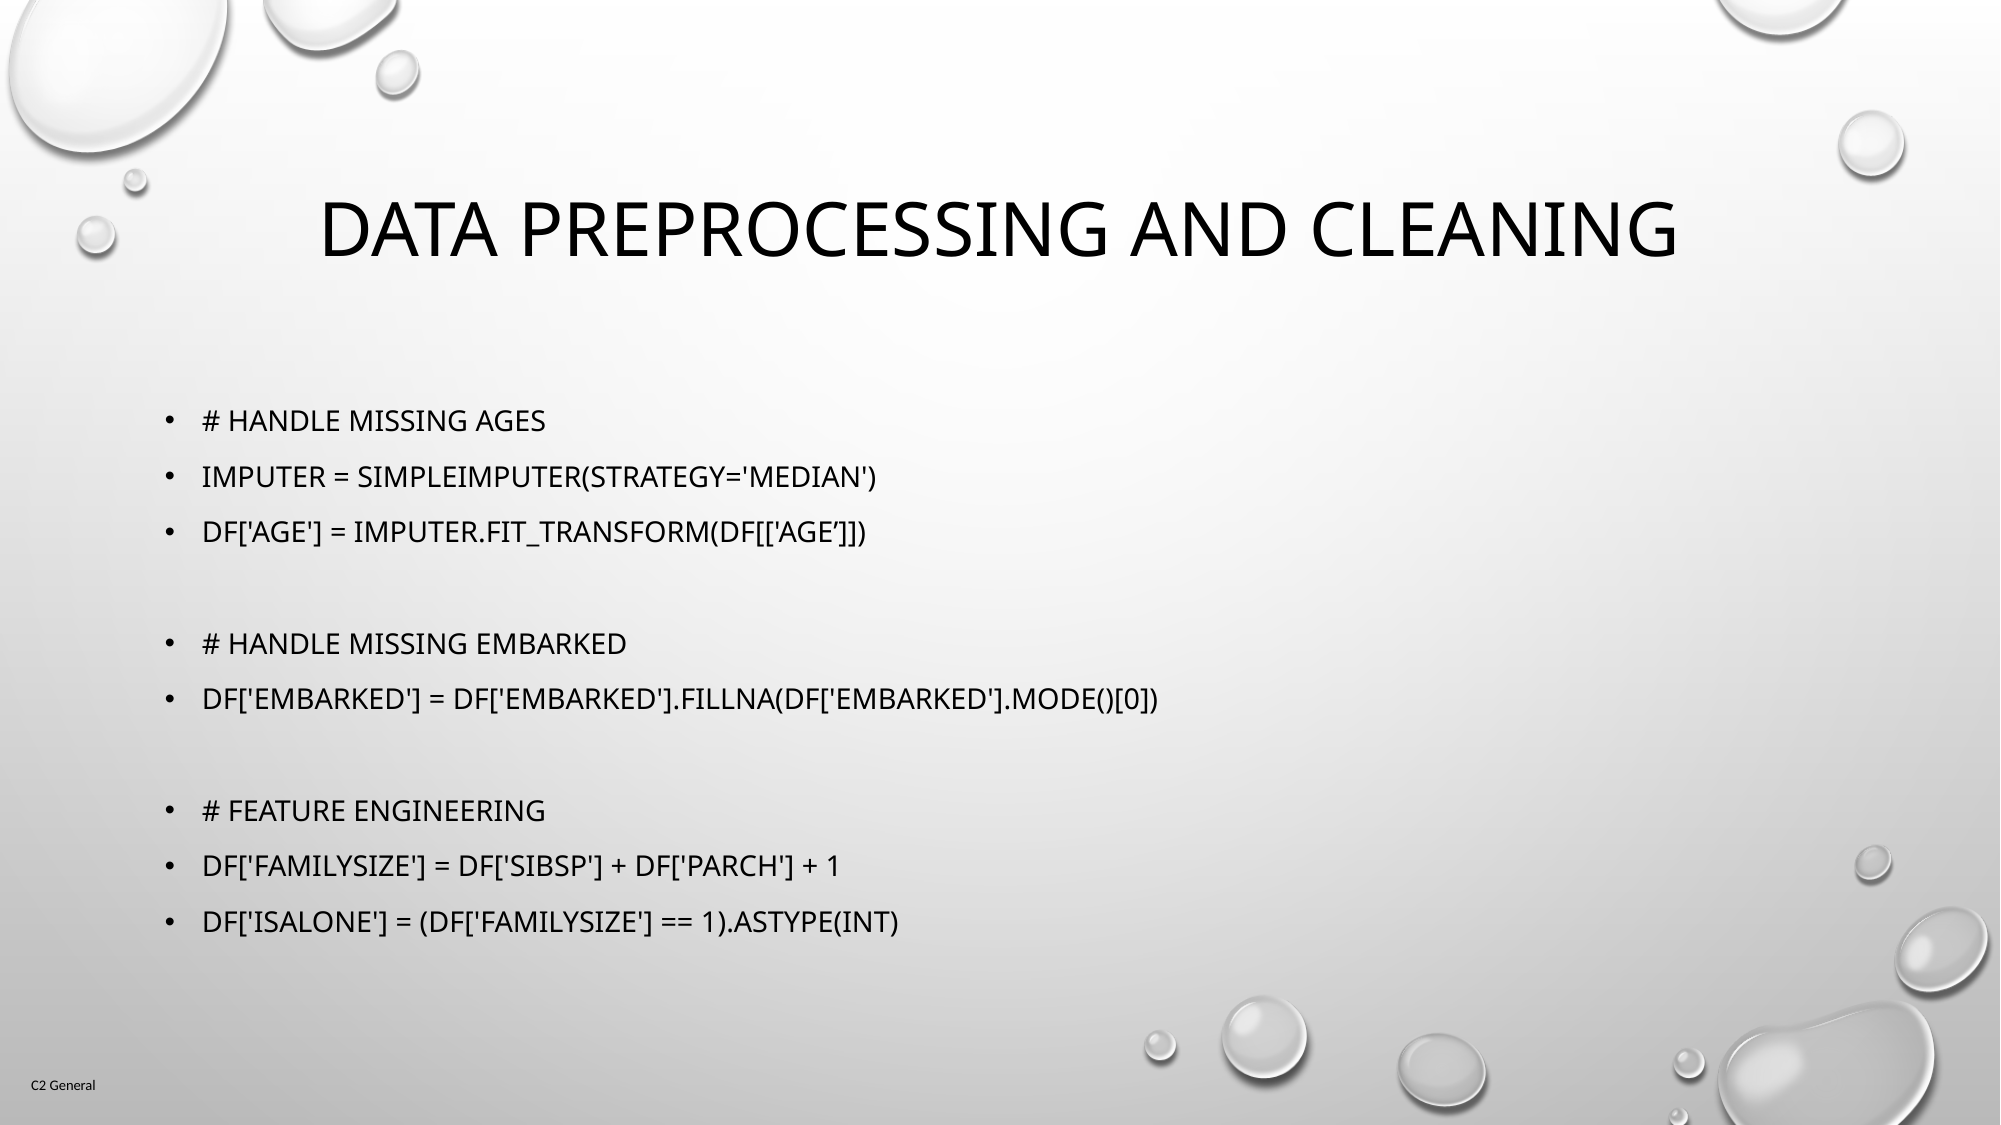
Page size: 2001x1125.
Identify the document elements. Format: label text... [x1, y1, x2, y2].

list # Handle missing ages imputer = SimpleImputer(strategy='median') df['Age'] = imputer.fit_transform(df[['Age’]]) # Handle missing Embarked df['Embarked'] = df['Embarked'].fillna(df['Embarked'].mode()[0]) # Feature Engineering df['FamilySize'] = df['SibSp'] + df['Parch'] + 1 df['IsAlone'] = (df['FamilySize'] == 1).astype(int) [149, 388, 1850, 950]
title Data Preprocessing and Cleaning [149, 101, 1851, 364]
picture [0, 0, 2000, 1125]
